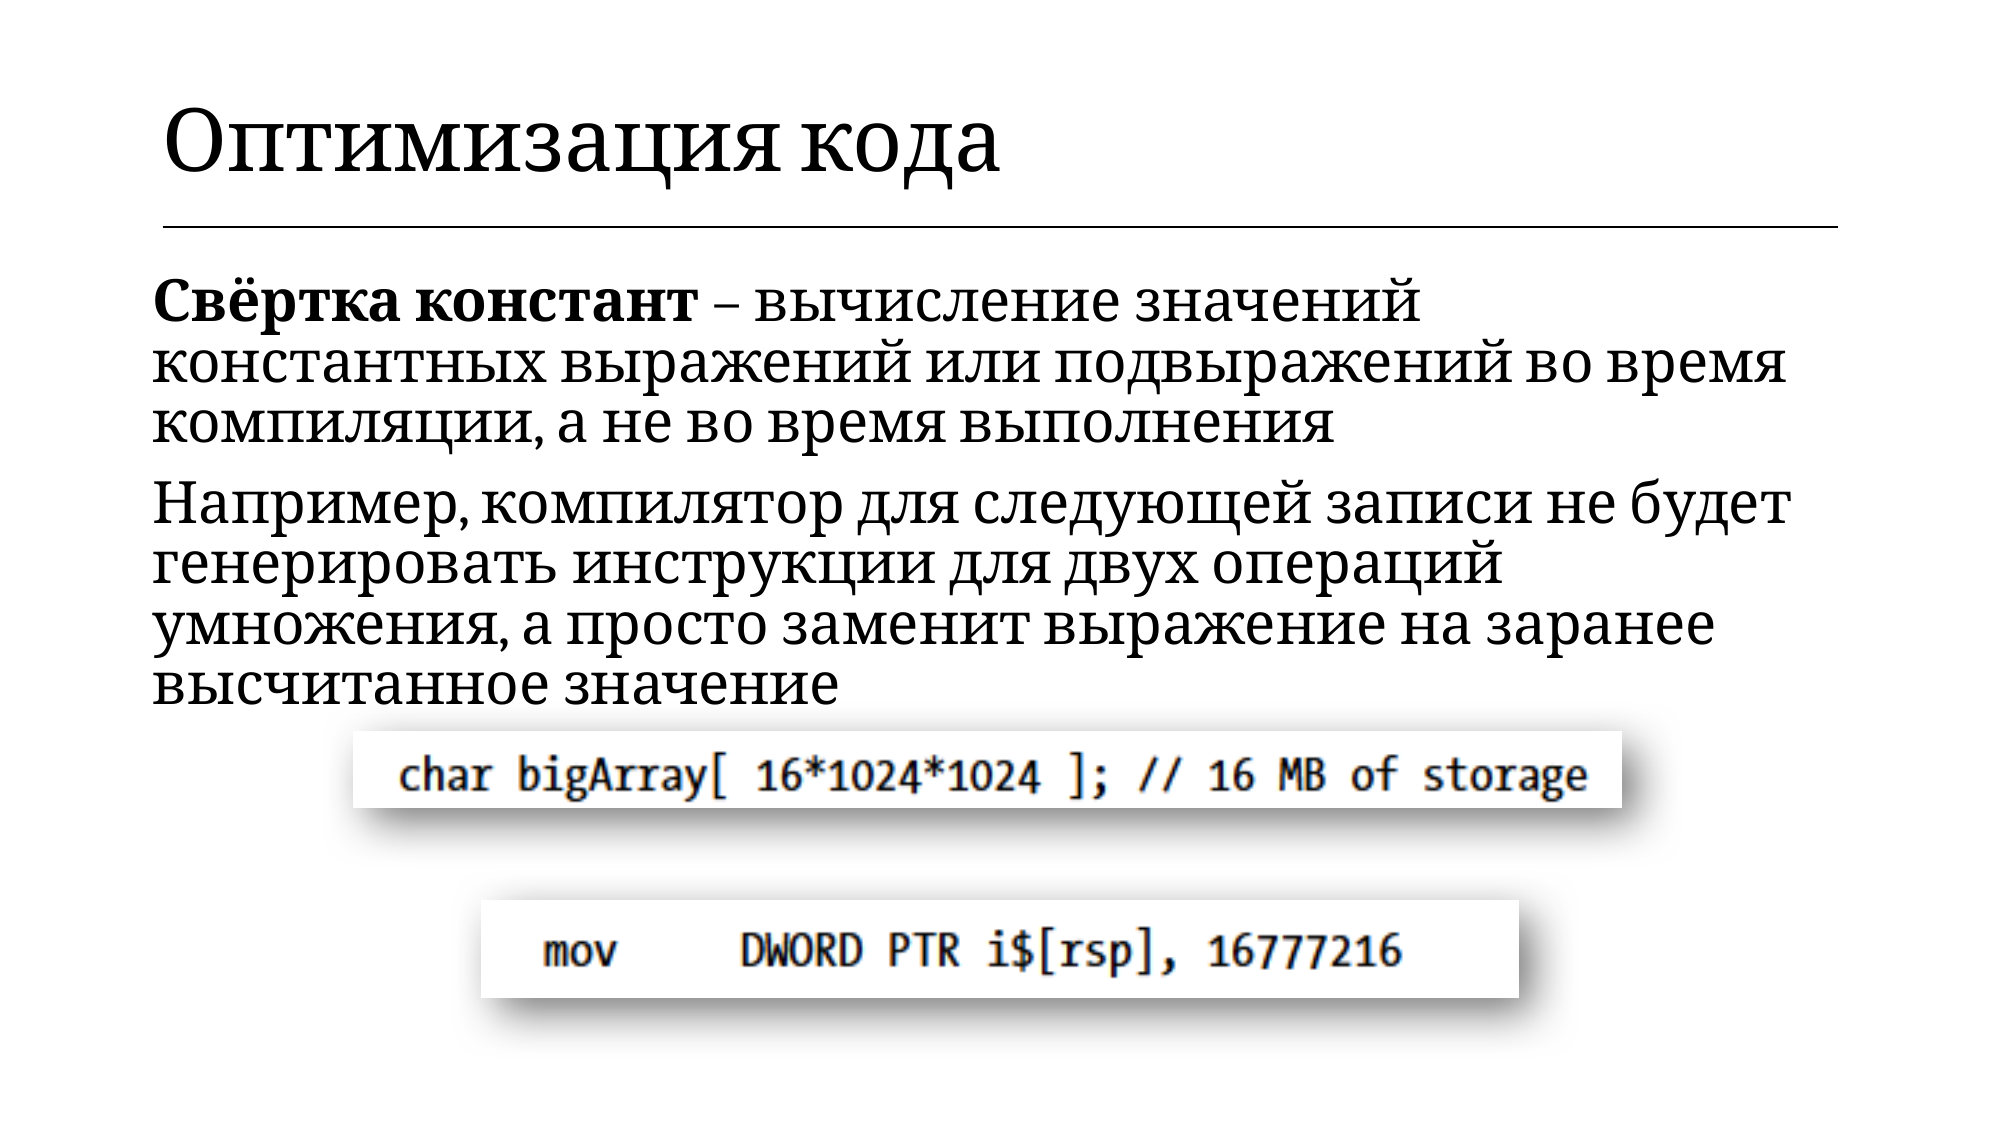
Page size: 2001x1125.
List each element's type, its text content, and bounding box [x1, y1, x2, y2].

table_header Оптимизация кода [163, 60, 1838, 226]
picture [353, 731, 1622, 808]
picture [481, 900, 1519, 998]
list Свёртка констант – вычисление значений константных выражений или подвыражений во время компиляции, а не во время выполнения Например, компилятор для следующей записи не будет генерировать инструкции для двух операций умножения, а просто заменит выражение на заранее высчитанное значение [137, 266, 1838, 1107]
